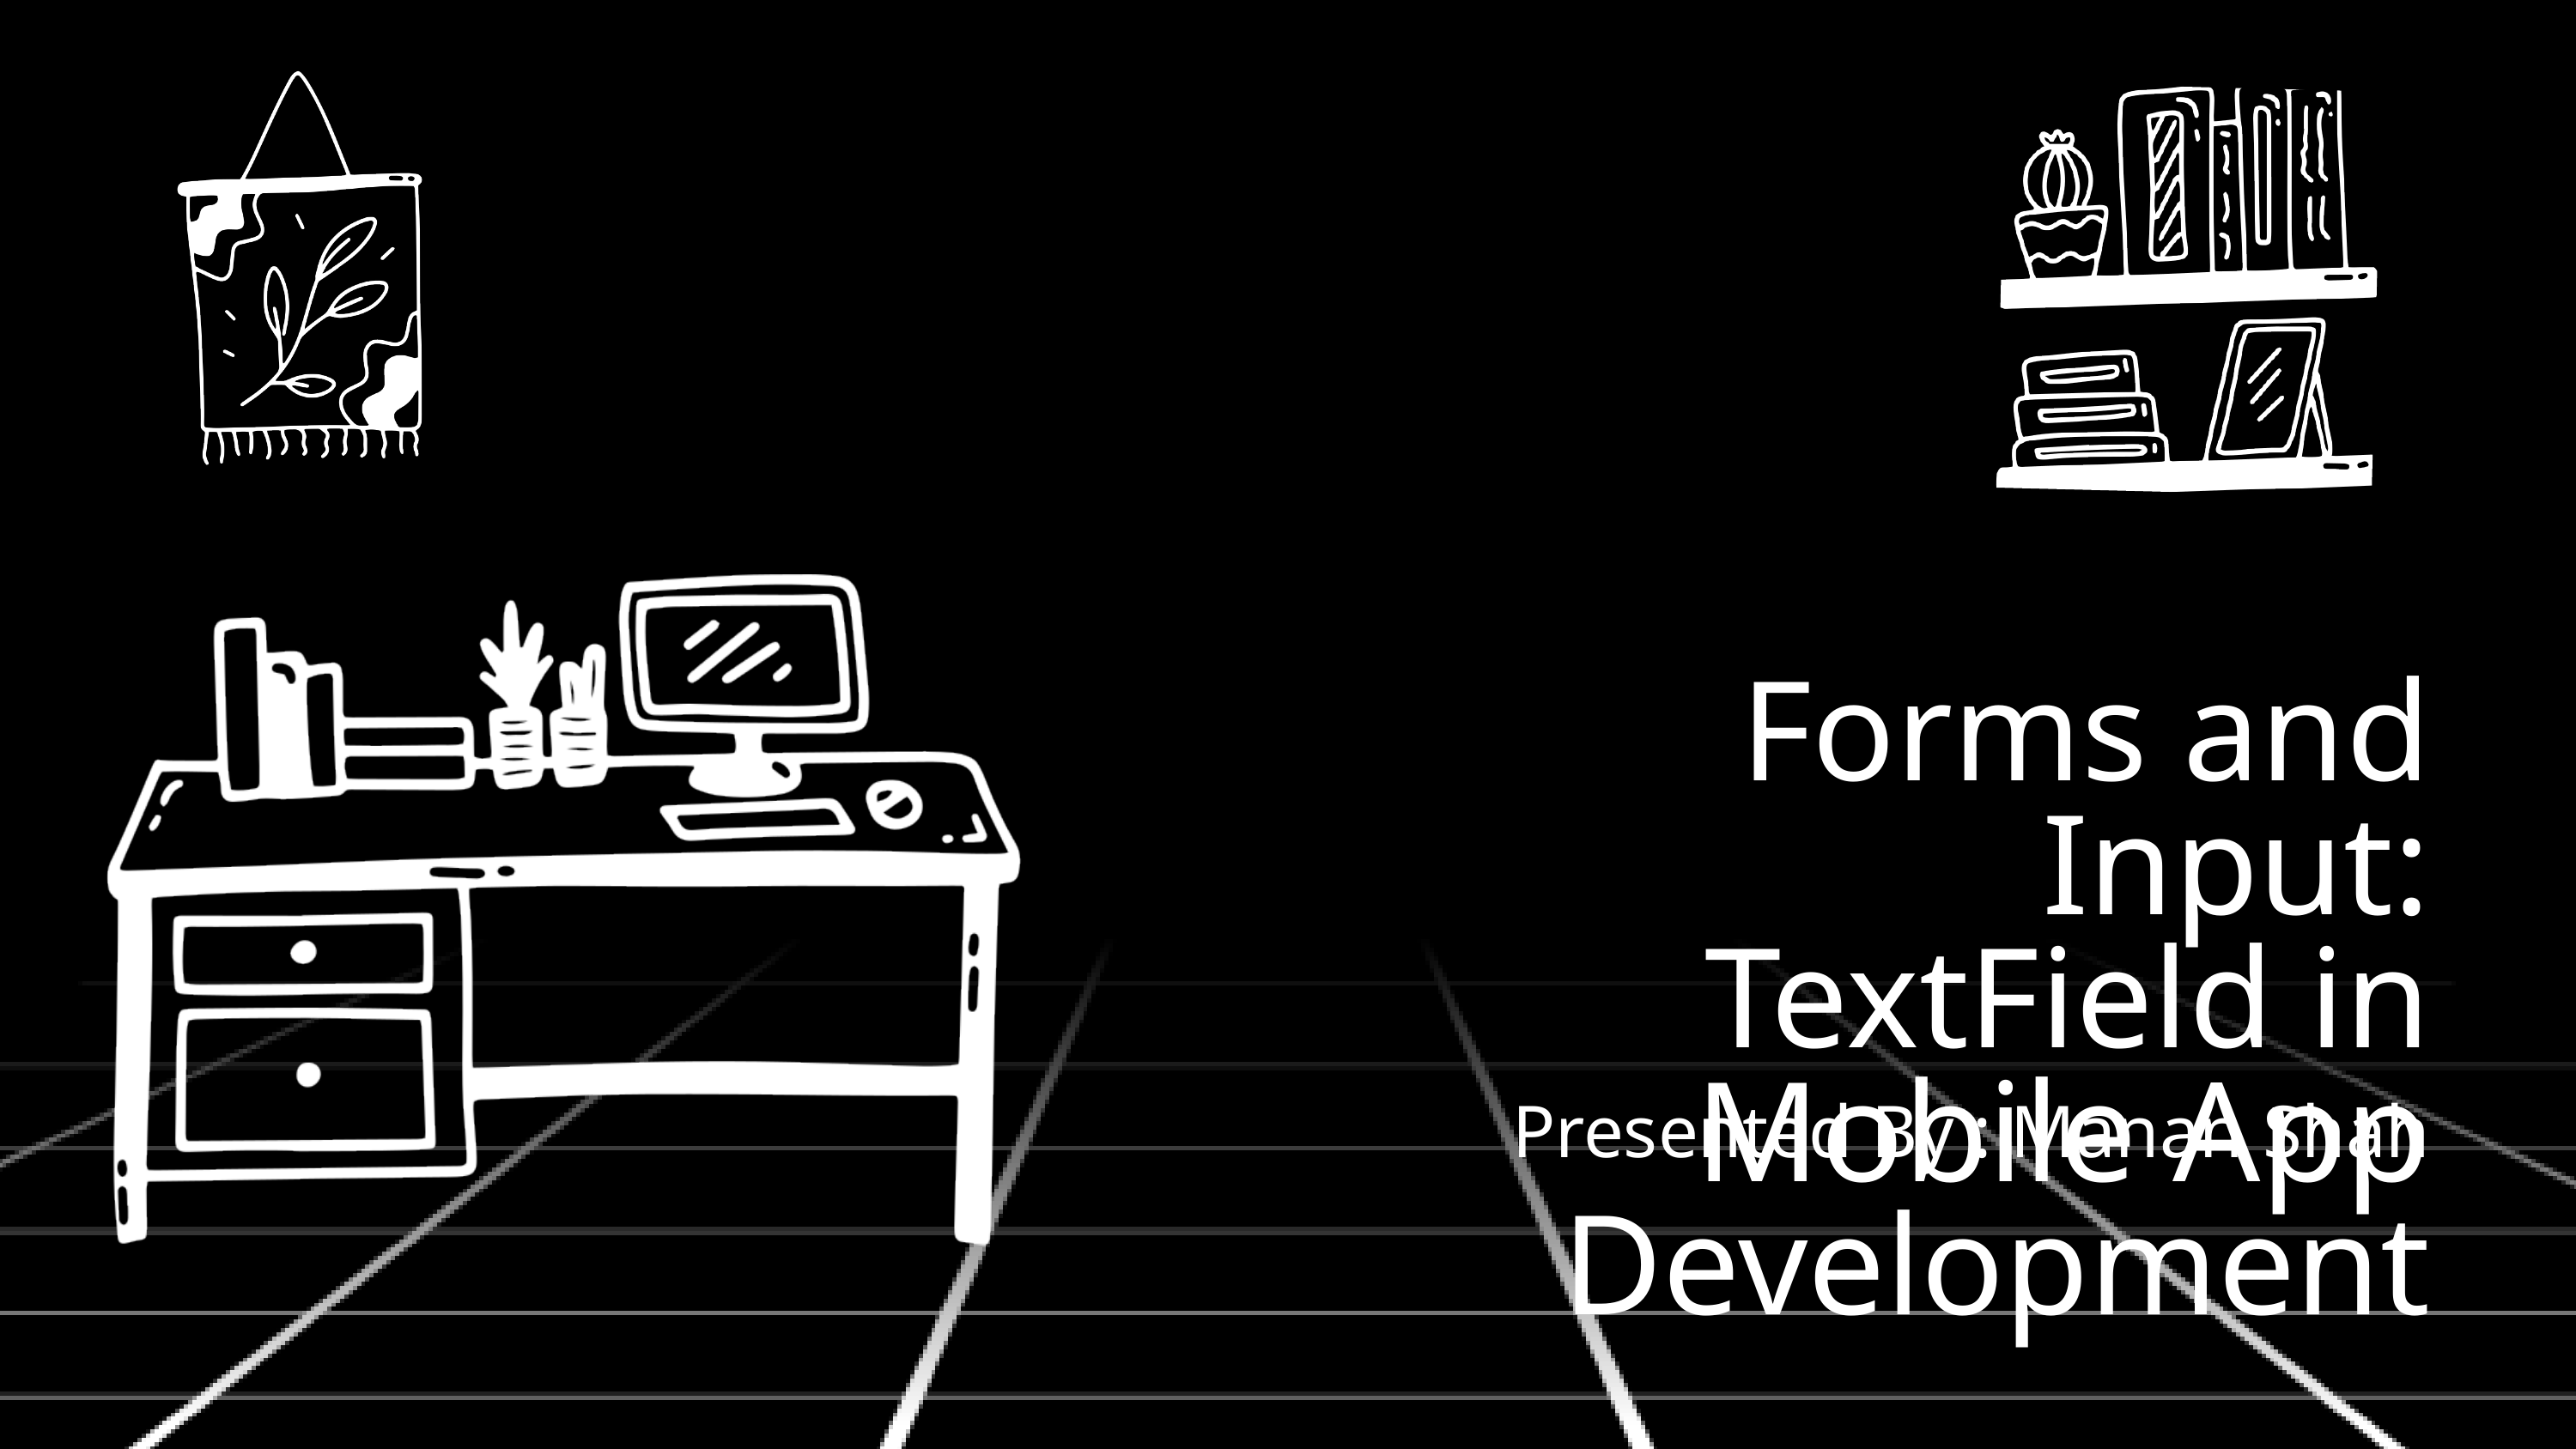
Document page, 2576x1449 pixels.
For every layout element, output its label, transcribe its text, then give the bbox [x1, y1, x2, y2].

text_box Presented By : Manan Shah [960, 1071, 2432, 1172]
text_box [0, 910, 2576, 1449]
text_box Forms and Input: TextField in Mobile App Development [1454, 1172, 2432, 1343]
text_box [106, 574, 1022, 1246]
text_box Forms and Input: TextField in Mobile App Development [1454, 674, 2432, 1071]
text_box [177, 70, 422, 465]
text_box [1996, 82, 2382, 497]
